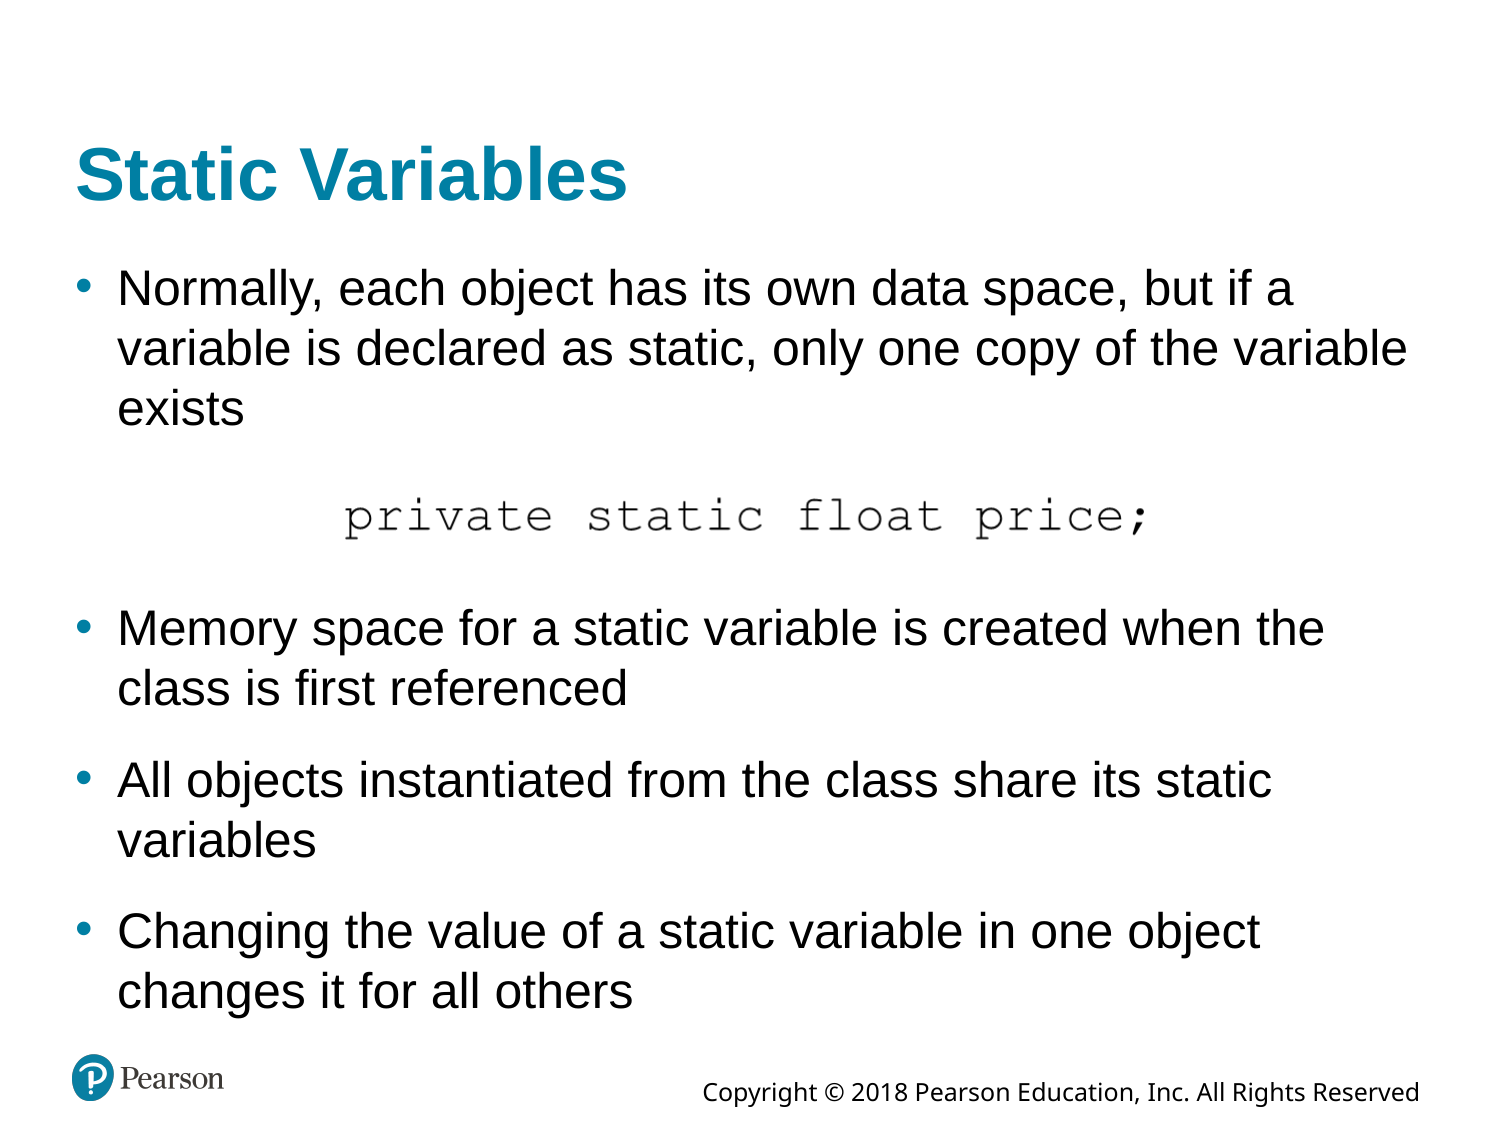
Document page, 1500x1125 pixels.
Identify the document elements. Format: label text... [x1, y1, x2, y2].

picture [72, 1054, 88, 1070]
picture [72, 1087, 83, 1101]
picture [98, 1054, 224, 1101]
picture [80, 1063, 106, 1088]
list Memory space for a static variable is created when the class is first referenced All objects instantiated from the class share its static variables Changing the value of a static variable in one object changes it for all others [75, 595, 1425, 1031]
list Normally, each object has its own data space, but if a variable is declared as static, only one copy of the variable exists [75, 255, 1448, 447]
picture [314, 470, 1186, 551]
title Static Variables [75, 35, 1425, 216]
